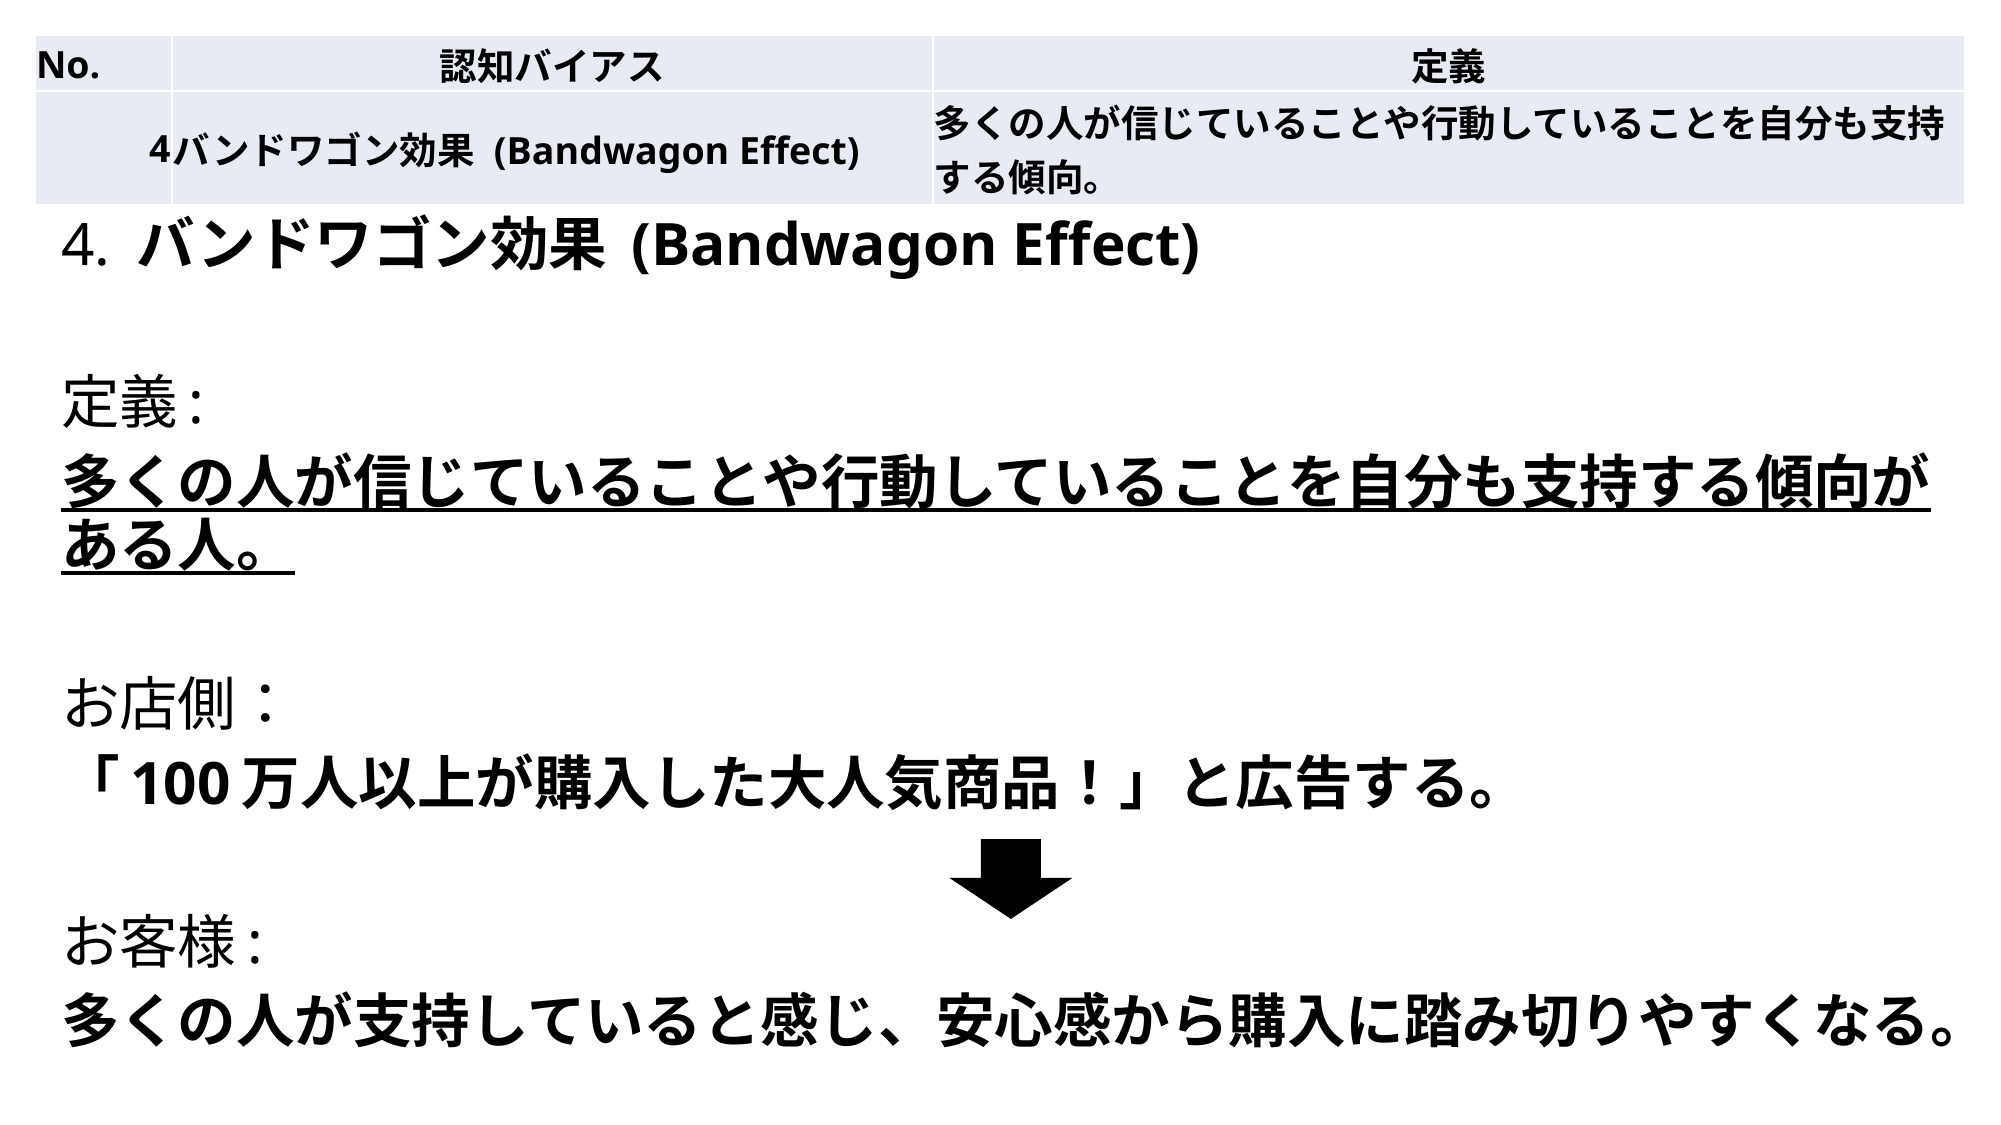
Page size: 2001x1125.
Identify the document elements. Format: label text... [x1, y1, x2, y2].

table_cell 4 [36, 92, 171, 204]
table_header 認知バイアス [173, 36, 932, 90]
list 4. バンドワゴン効果 (Bandwagon Effect) 定義: 多くの人が信じていることや行動していることを自分も支持する傾向がある人。 お店側： 「100万人以上が購入した大人気商品！」と広告する。 お客様: 多くの人が支持していると感じ、安心感から購入に踏み切りやすくなる。 [46, 207, 1976, 1113]
table_cell バンドワゴン効果 (Bandwagon Effect) [173, 92, 932, 204]
table_header No. [36, 36, 171, 90]
text_box [949, 839, 1073, 919]
table_header 定義 [934, 36, 1964, 90]
table_cell 多くの人が信じていることや行動していることを自分も支持する傾向。 [934, 92, 1964, 204]
